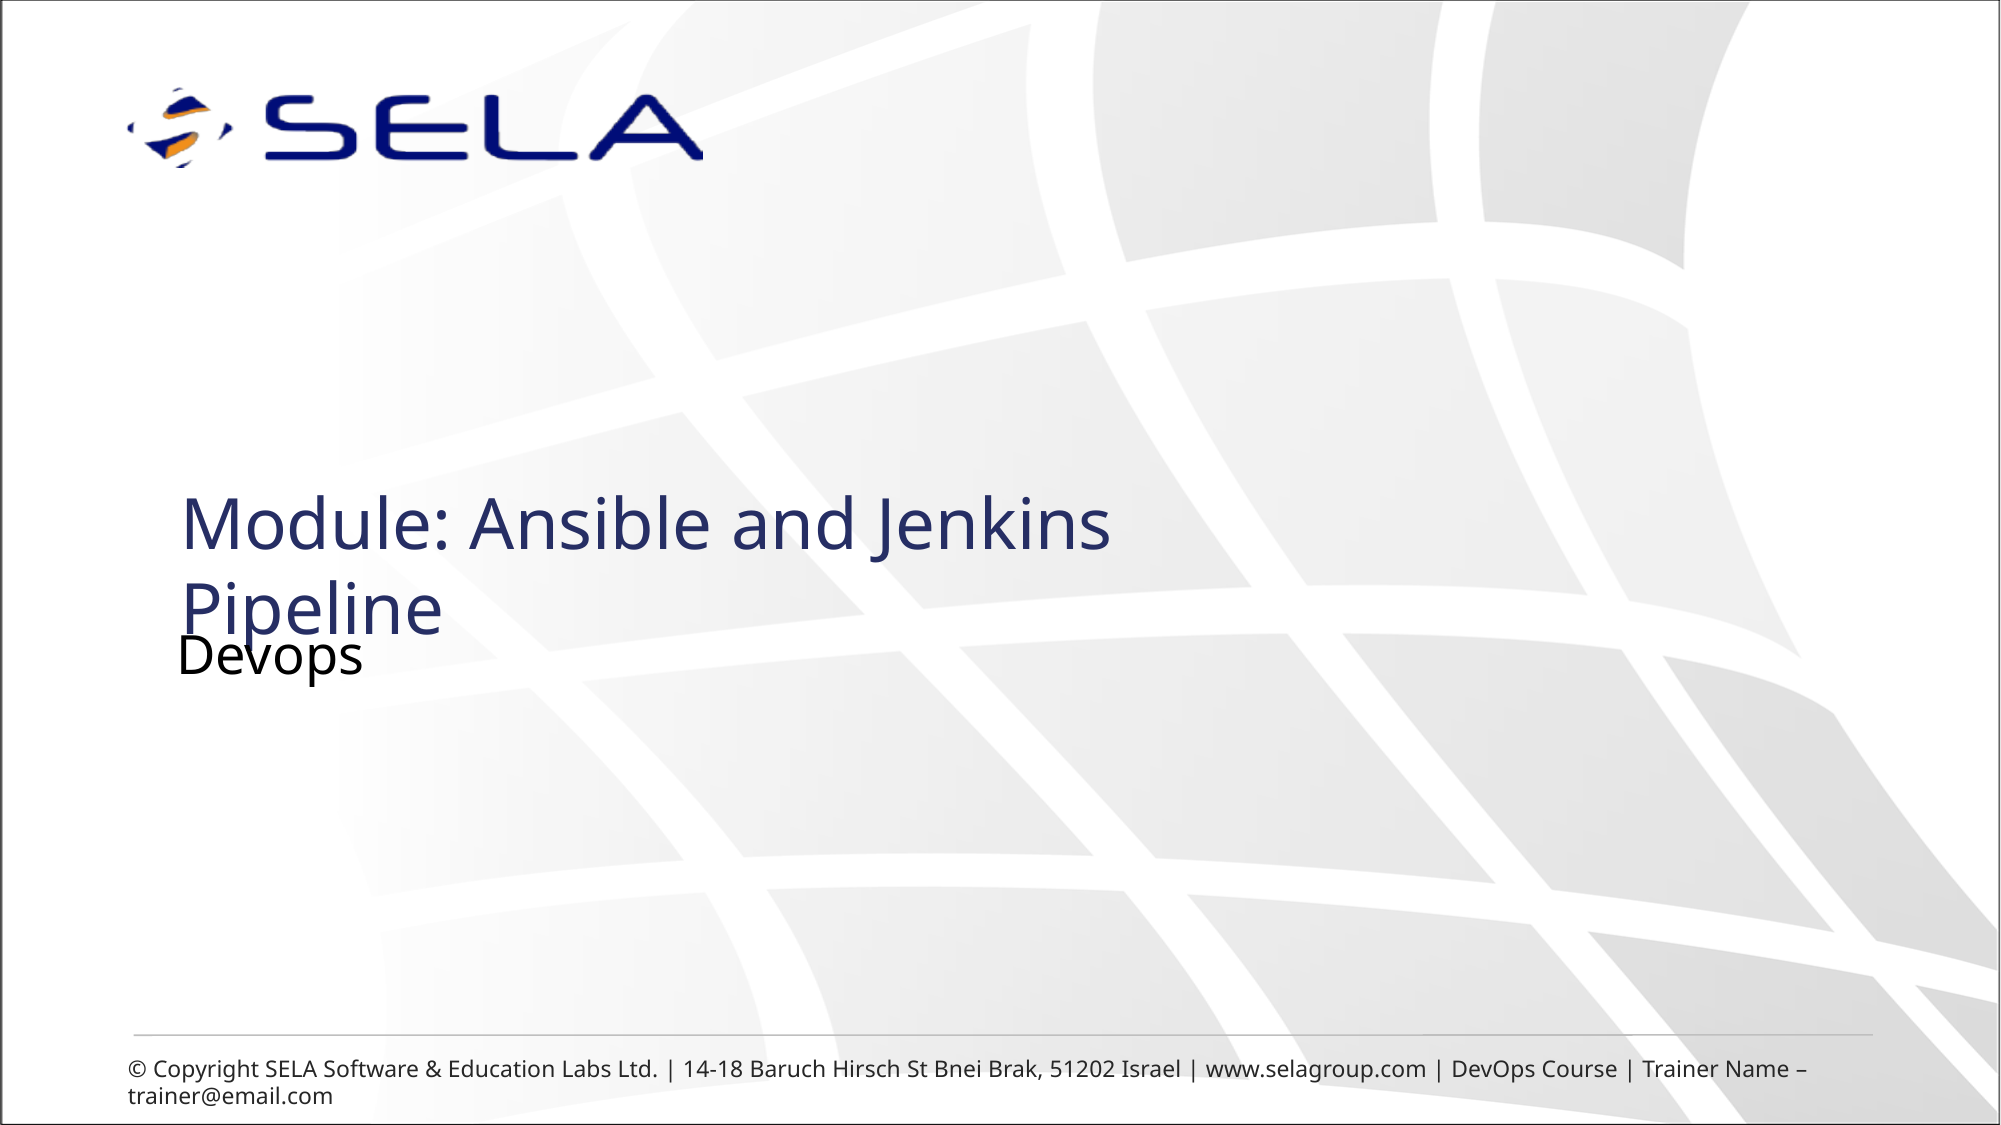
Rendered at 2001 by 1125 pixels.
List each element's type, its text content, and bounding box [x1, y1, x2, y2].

list Module: Ansible and Jenkins Pipeline [165, 471, 1378, 622]
text_box Devops [161, 613, 1374, 764]
picture [0, 0, 2001, 1125]
text_box © Copyright SELA Software & Education Labs Ltd. | 14-18 Baruch Hirsch St Bnei Brak, 51202 Israel | www.selagroup.com | DevOps Course | Trainer Name – trainer@email.com [125, 1054, 1886, 1110]
